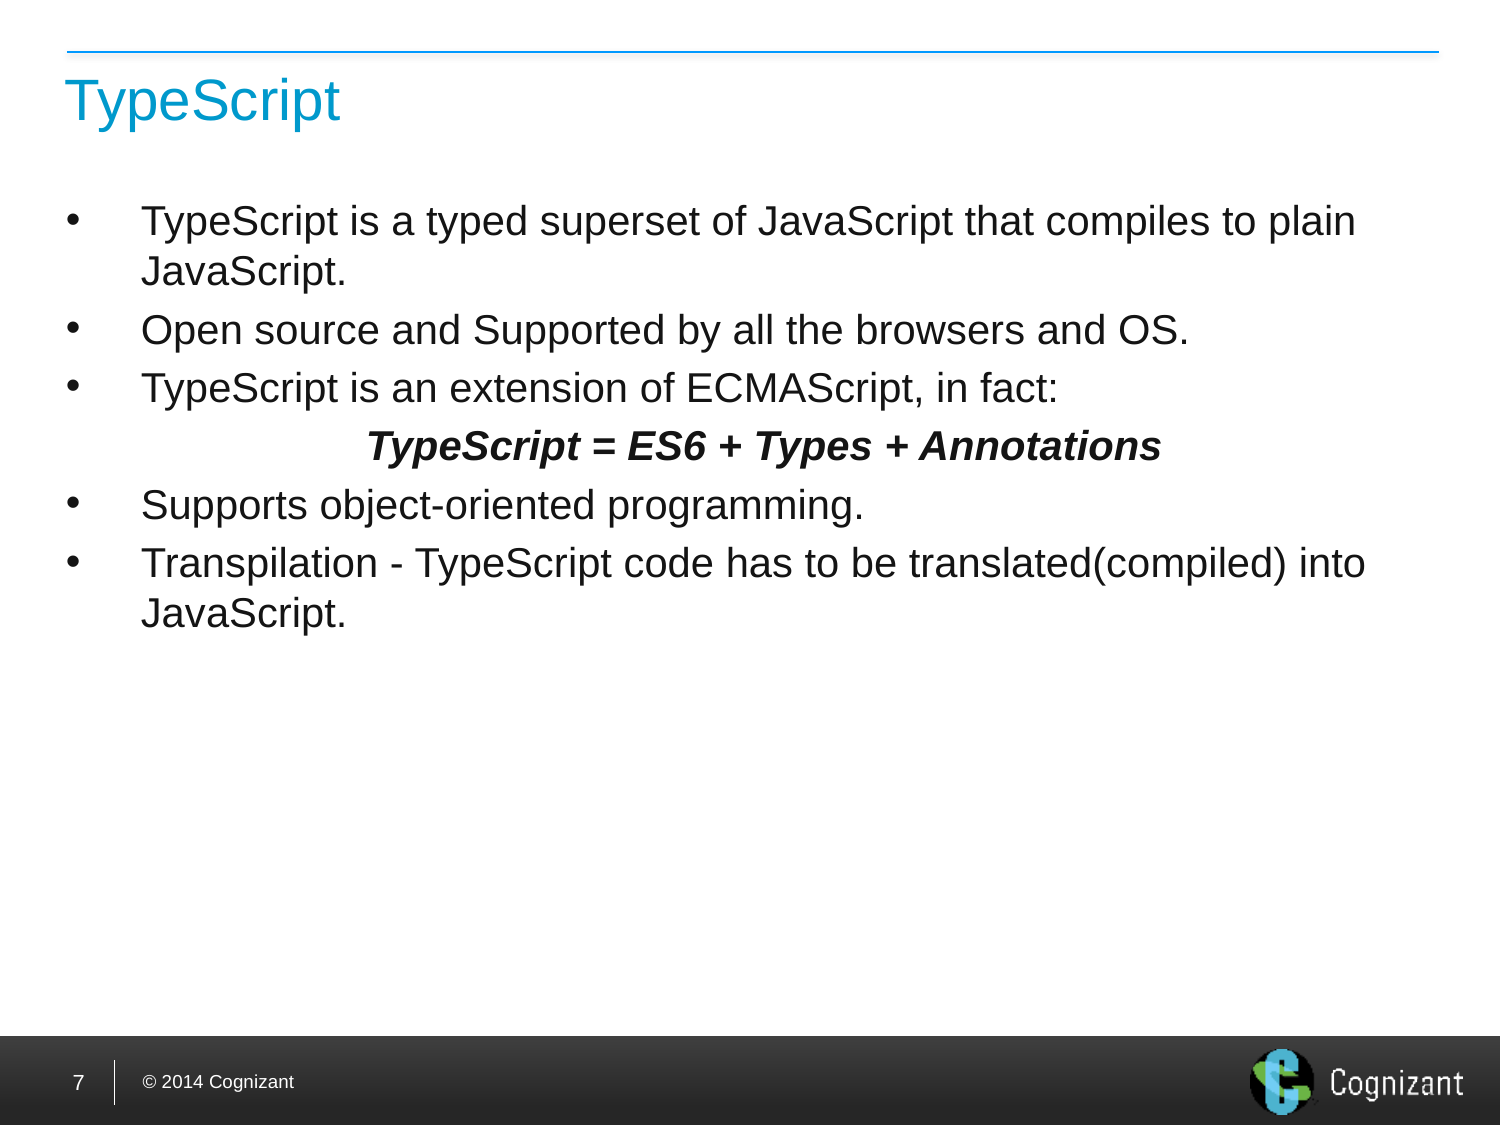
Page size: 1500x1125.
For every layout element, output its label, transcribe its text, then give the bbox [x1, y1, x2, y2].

slide_number 7 [27, 1045, 100, 1118]
list TypeScript is a typed superset of JavaScript that compiles to plain JavaScript. Open source and Supported by all the browsers and OS. TypeScript is an extension of ECMAScript, in fact: TypeScript = ES6 + Types + Annotations Supports object-oriented programming. Transpilation - TypeScript code has to be translated(compiled) into JavaScript. [51, 186, 1438, 945]
title TypeScript [49, 54, 1438, 154]
picture [1250, 1049, 1463, 1115]
